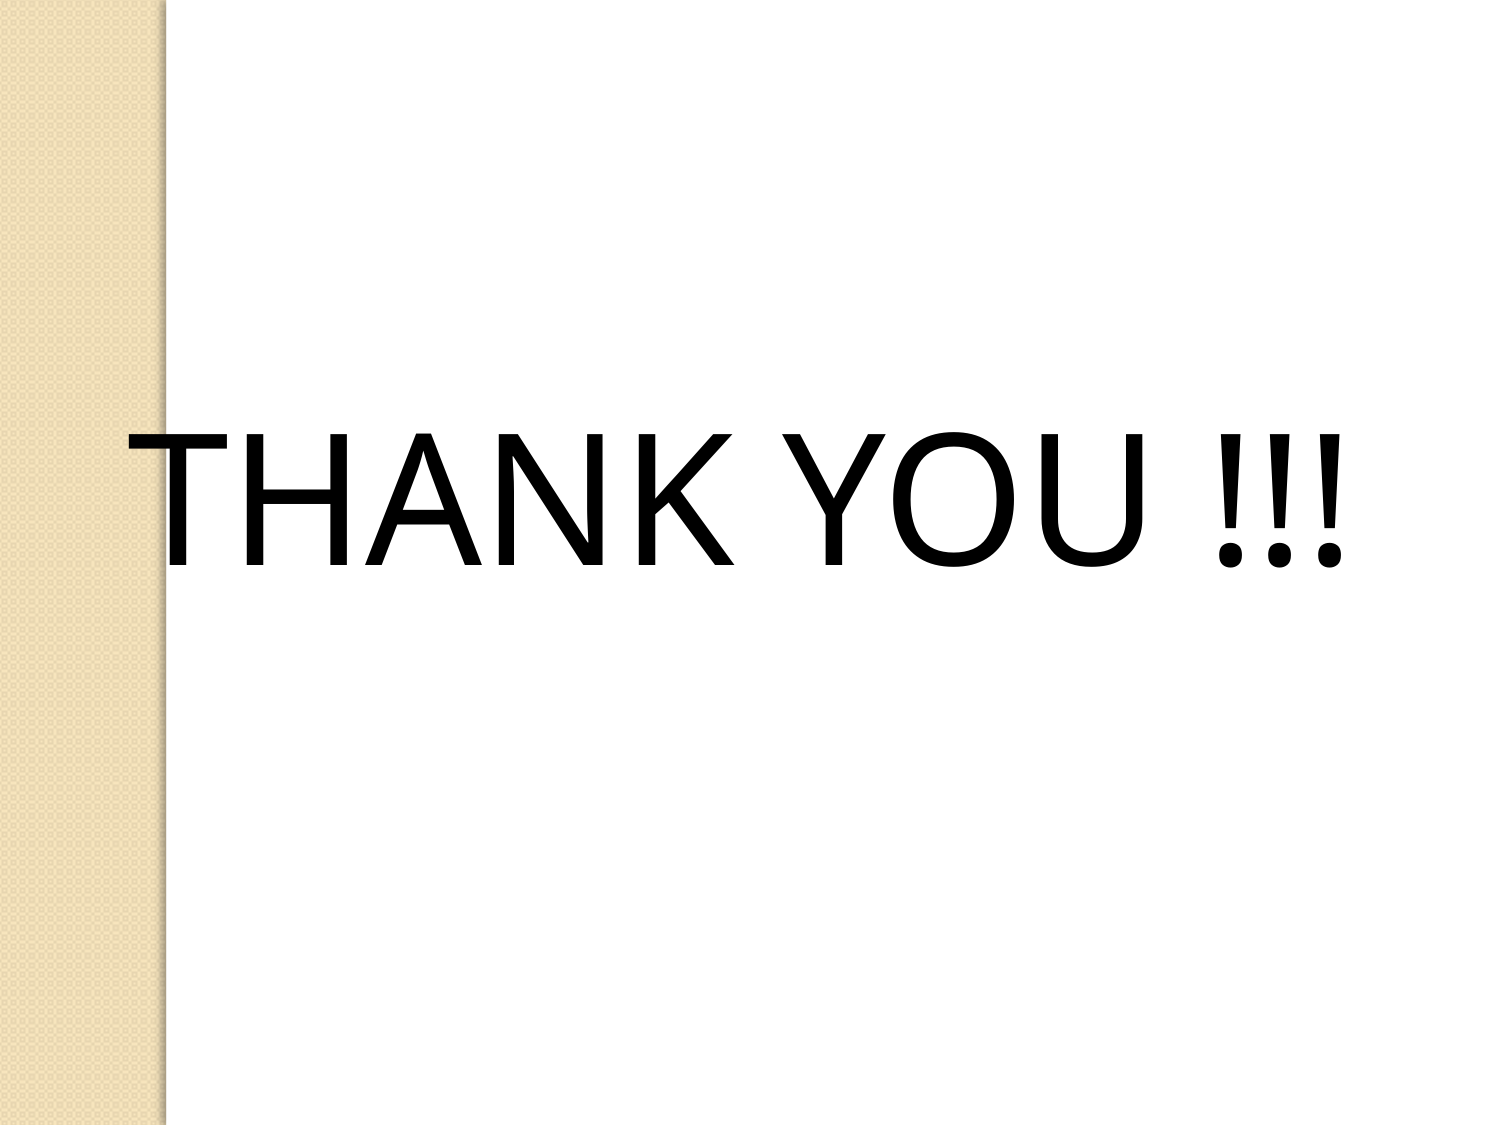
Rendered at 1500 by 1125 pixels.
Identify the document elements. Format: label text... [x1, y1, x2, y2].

text_box THANK YOU !!! [112, 375, 1438, 610]
